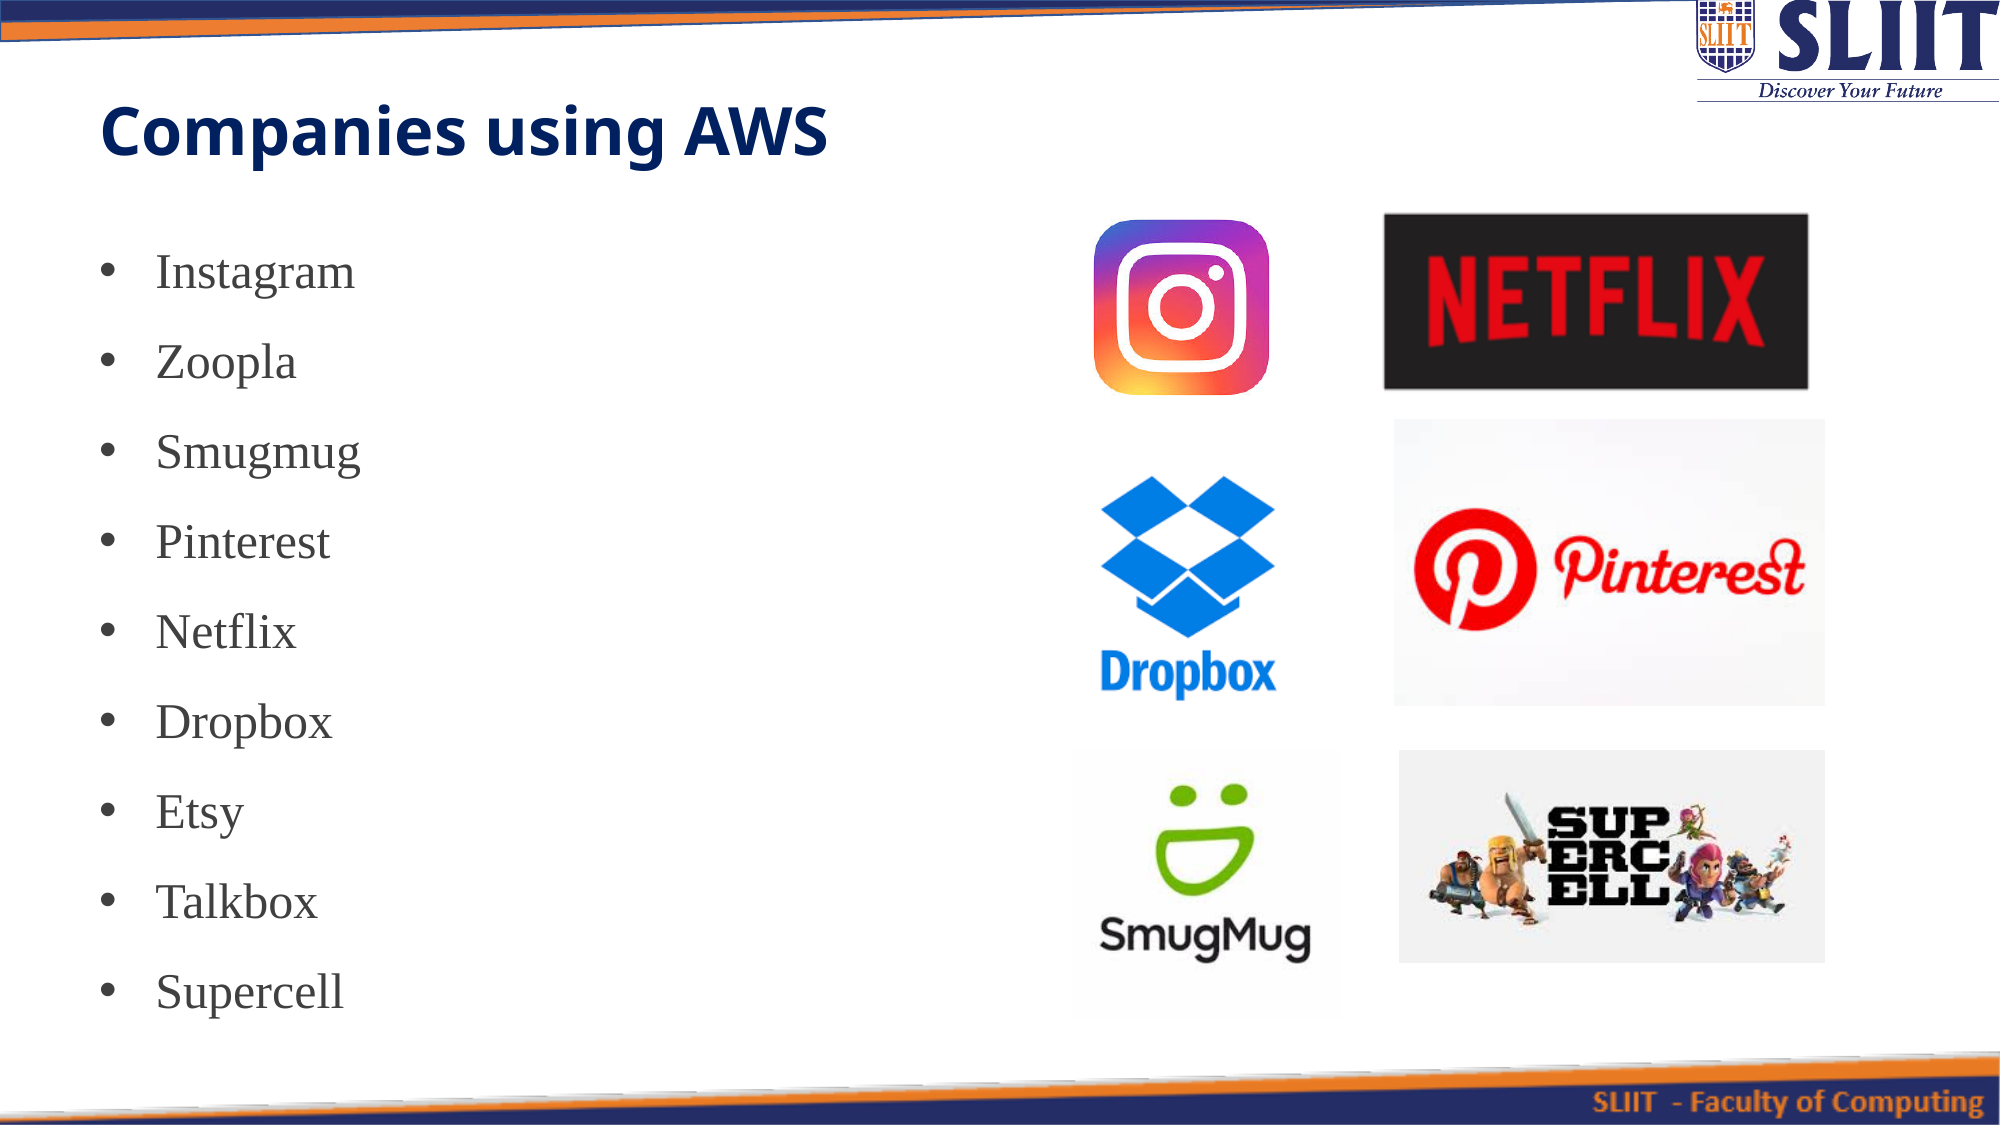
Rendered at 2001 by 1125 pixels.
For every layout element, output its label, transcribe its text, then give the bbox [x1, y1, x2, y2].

picture [1399, 750, 1825, 963]
picture [1350, 162, 1843, 706]
picture [0, 1024, 2000, 1125]
picture [1092, 218, 1270, 396]
picture [1071, 750, 1341, 1019]
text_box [0, 0, 1696, 42]
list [1695, 0, 2000, 102]
text_box Companies using AWS Instagram Zoopla Smugmug Pinterest Netflix Dropbox Etsy Talkbox Supercell [84, 81, 1380, 1024]
picture [1036, 431, 1341, 736]
